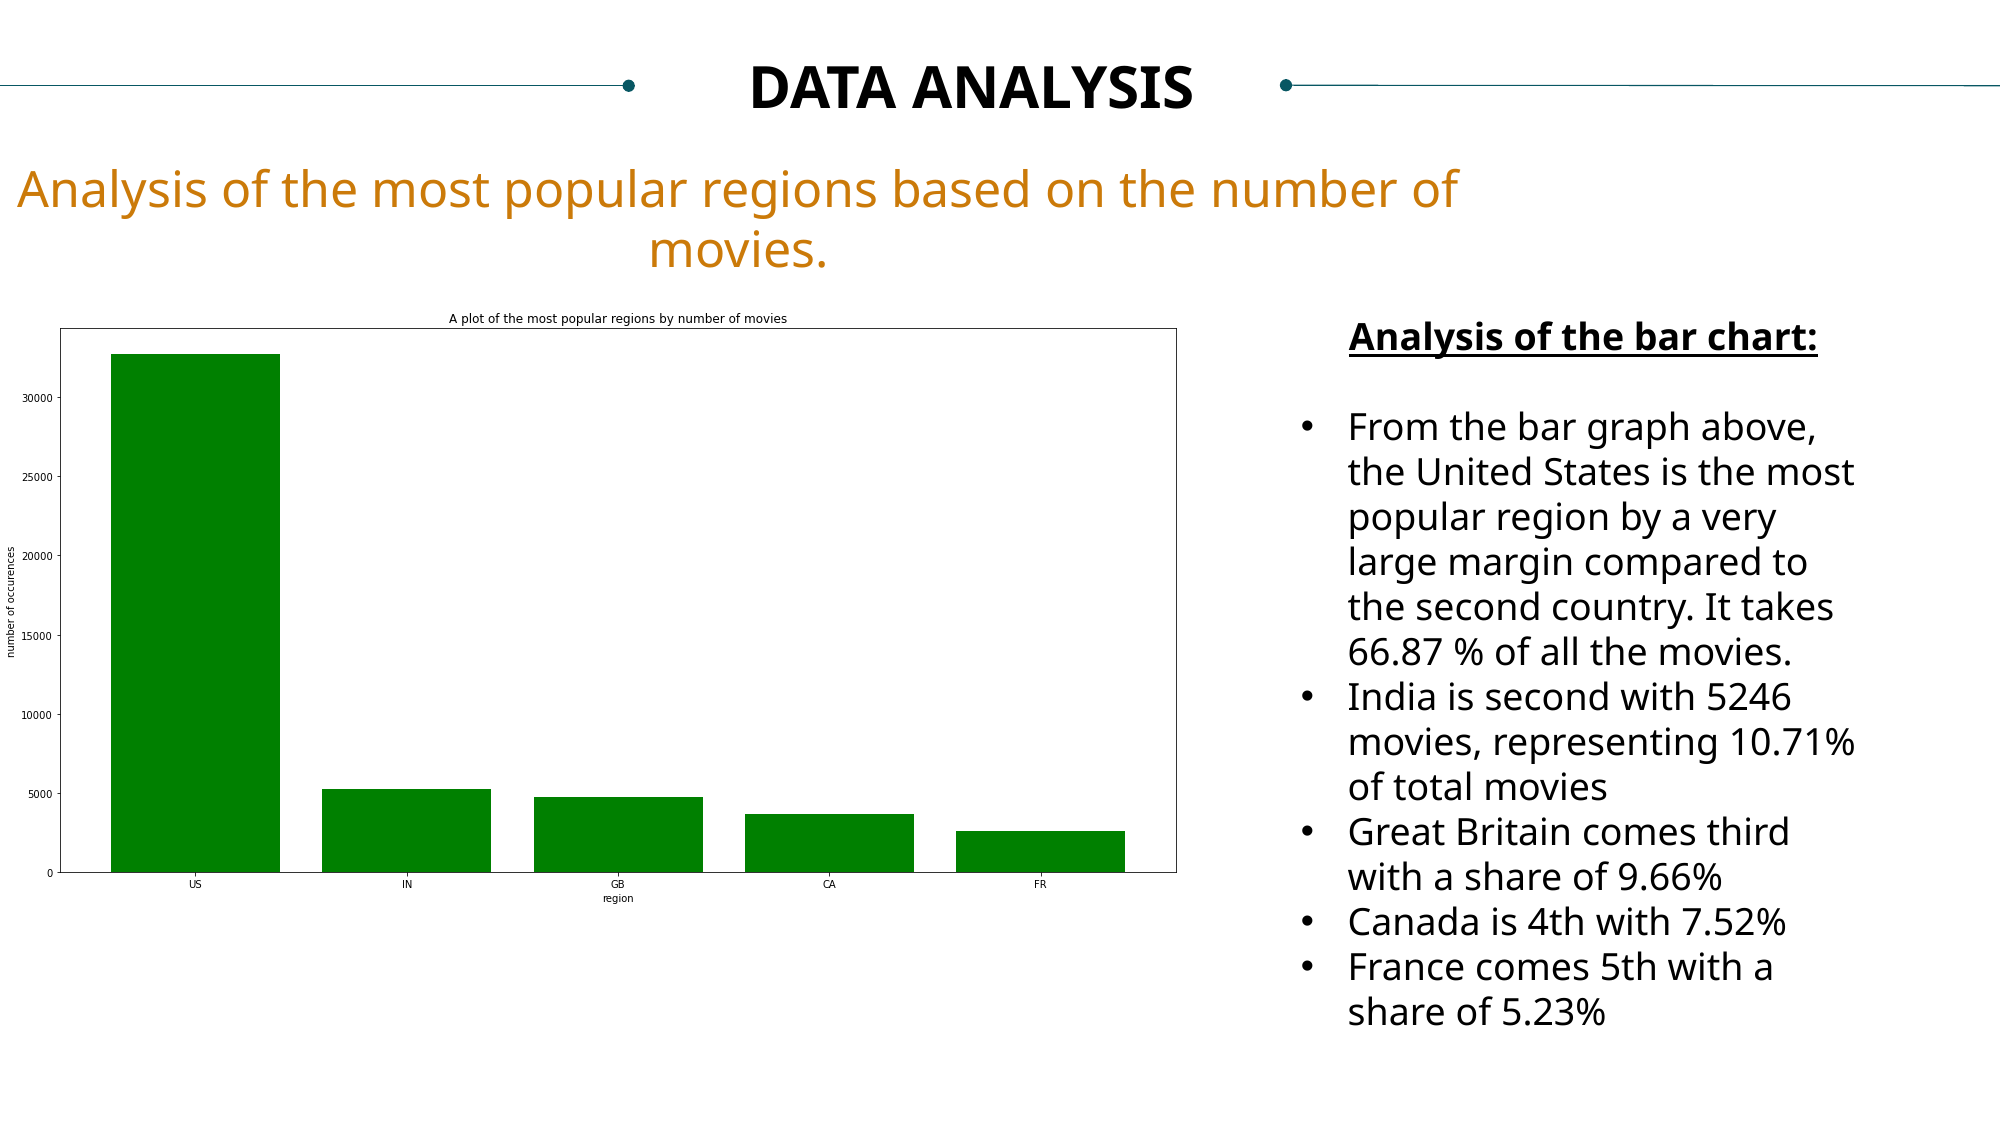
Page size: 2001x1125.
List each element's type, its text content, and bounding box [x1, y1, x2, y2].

text_box DATA ANALYSIS [657, 42, 1286, 128]
text_box Analysis of the most popular regions based on the number of movies. [0, 149, 1539, 285]
text_box [37, 28, 1963, 161]
text_box Analysis of the bar chart: From the bar graph above, the United States is the most popular region by a very large margin compared to the second country. It takes 66.87 % of all the movies. India is second with 5246 movies, representing 10.71% of total movies Great Britain comes third with a share of 9.66% Canada is 4th with 7.52% France comes 5th with a share of 5.23% [1285, 306, 1882, 1041]
picture [0, 306, 1183, 910]
